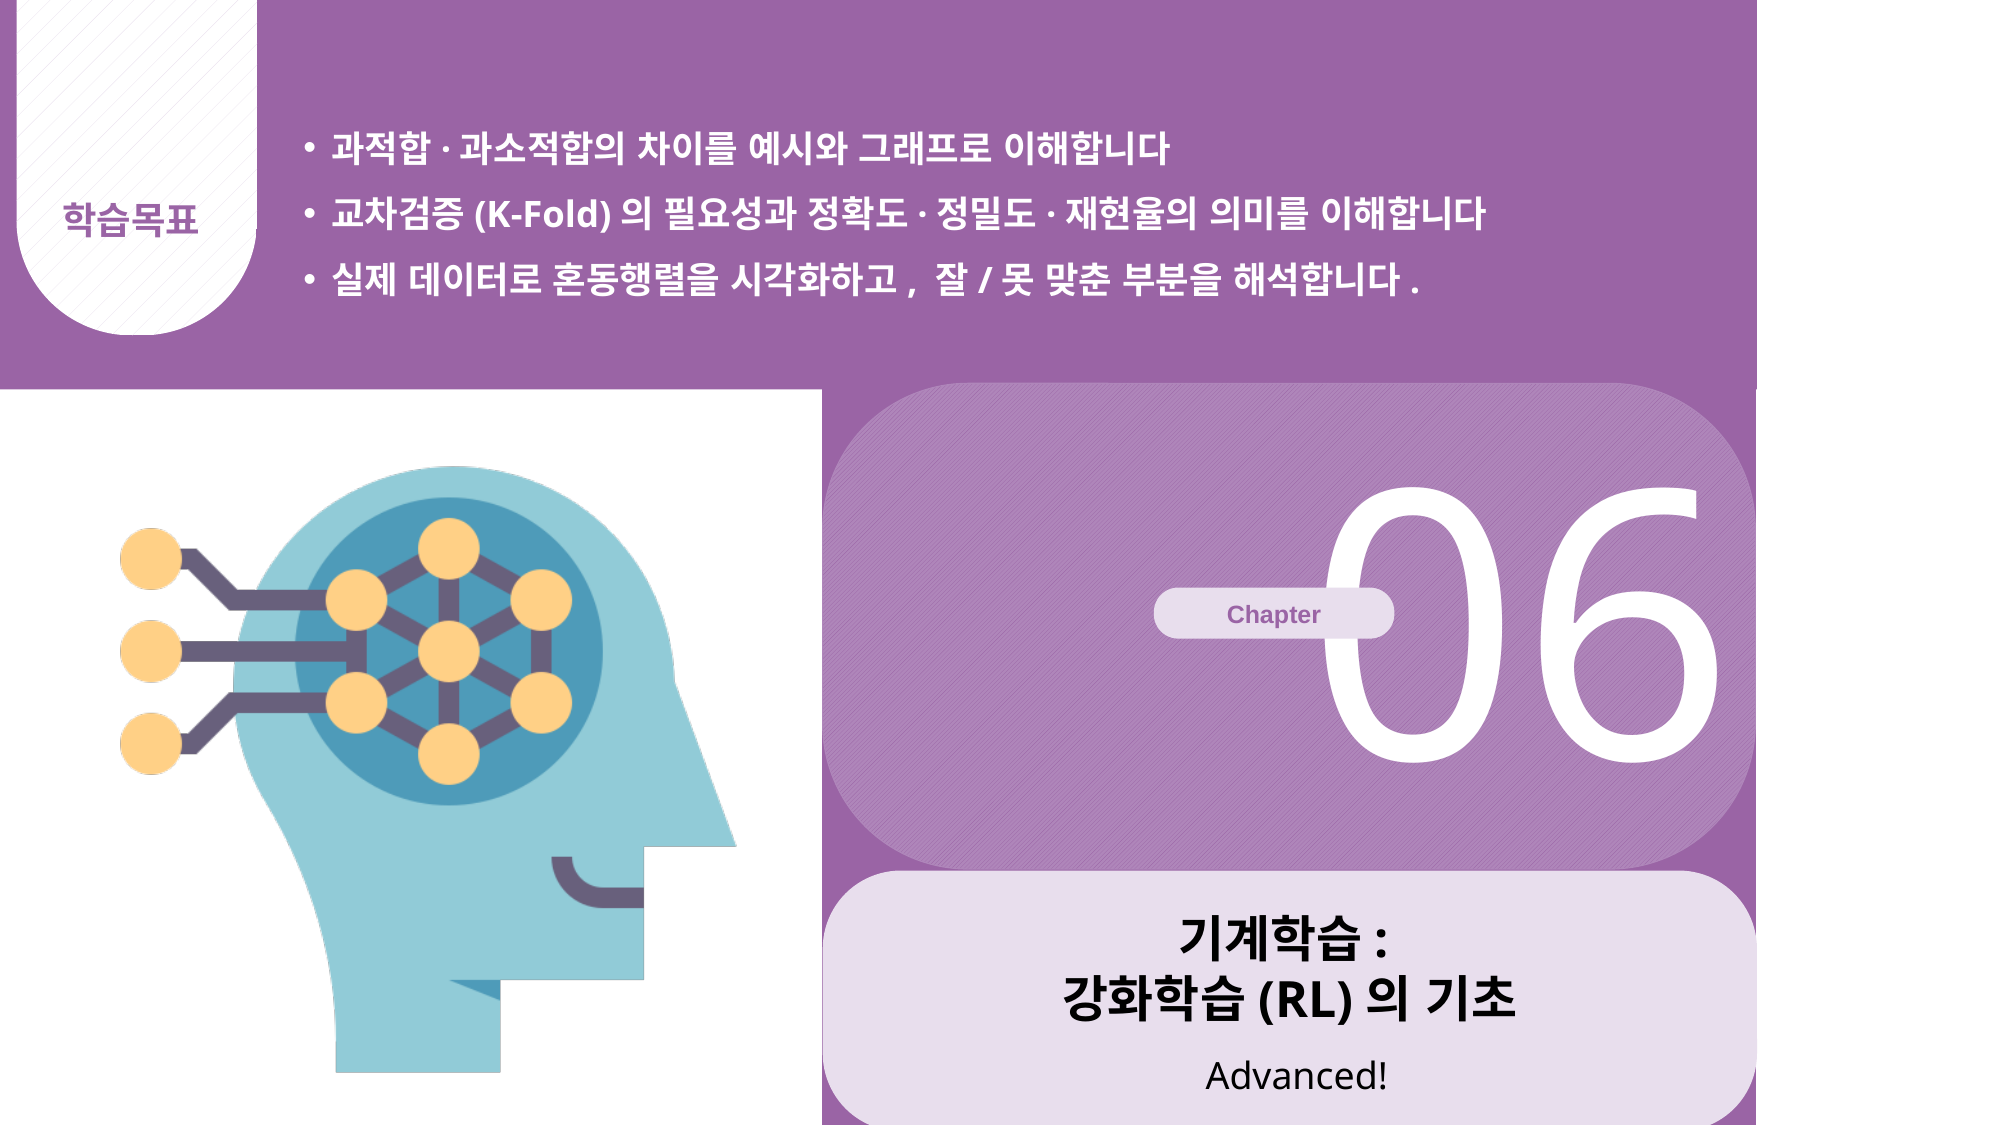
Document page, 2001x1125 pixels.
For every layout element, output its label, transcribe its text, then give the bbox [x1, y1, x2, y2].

text_box Advanced! [1190, 1044, 1403, 1105]
text_box [15, 0, 259, 337]
picture [100, 436, 757, 1093]
text_box [1750, 382, 1756, 508]
text_box [0, 0, 1758, 390]
text_box [1715, 1075, 1756, 1125]
text_box [821, 869, 1759, 1125]
text_box 기계학습: 강화학습(RL)의 기초 [1047, 899, 1533, 1035]
text_box [822, 745, 943, 934]
text_box [822, 382, 953, 508]
text_box [822, 1068, 865, 1125]
text_box Cha [1750, 486, 1757, 767]
text_box 과적합·과소적합의 차이를 예시와 그래프로 이해합니다 교차검증(K-Fold)의 필요성과 정확도·정밀도·재현율의 의미를 이해합니다 실제 데이터로 혼동행렬을 시각화하고, 잘/못 맞춘 부분을 해석합니다. [269, 99, 1746, 305]
text_box Chapter [1152, 586, 1396, 640]
text_box [1635, 744, 1756, 927]
text_box Cha [821, 382, 1697, 869]
text_box 06 [1291, 376, 1750, 842]
text_box 학습목표 [47, 190, 240, 250]
